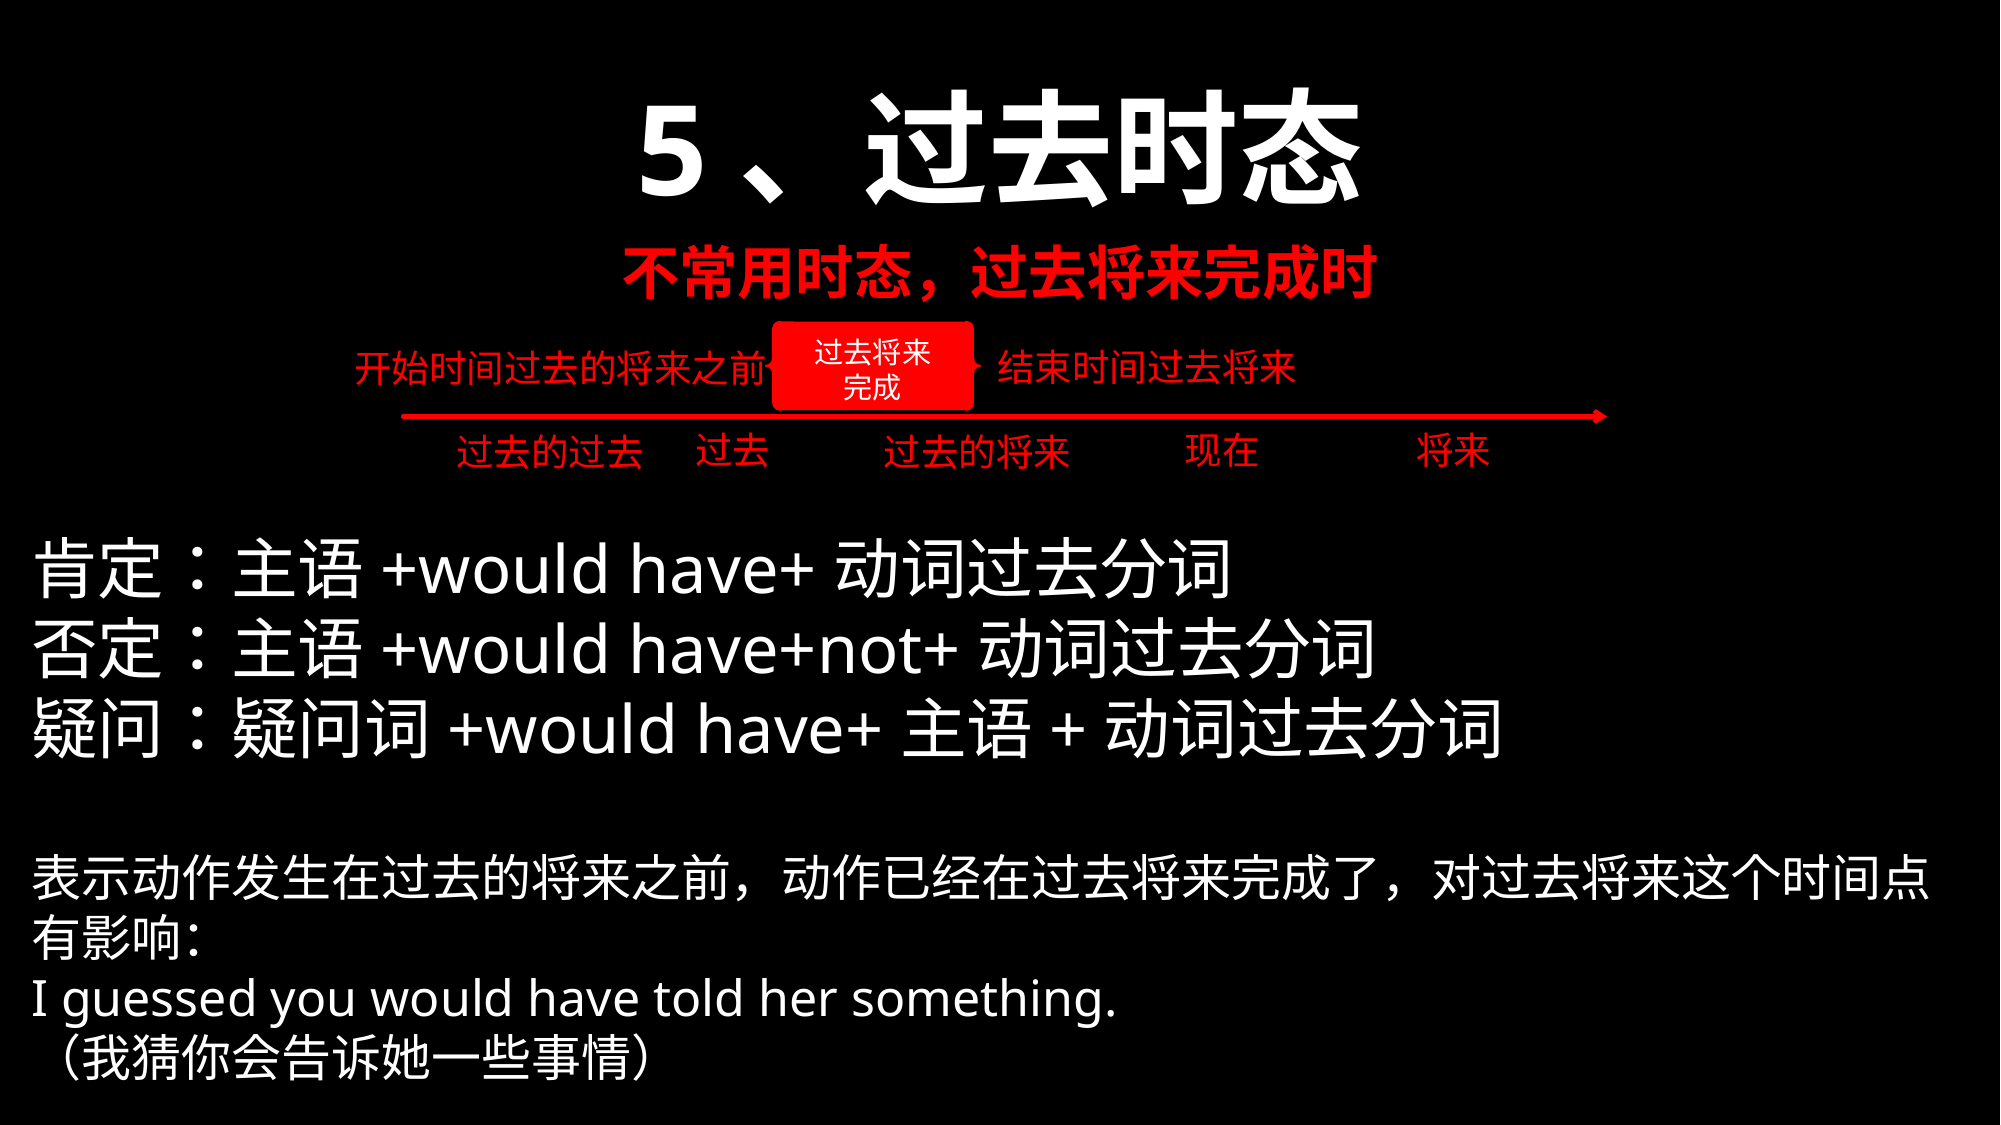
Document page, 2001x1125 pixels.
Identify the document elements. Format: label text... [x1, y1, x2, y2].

text_box 5、过去时态 [622, 62, 1379, 228]
text_box 肯定：主语+would have+动词过去分词 否定：主语+would have+not+动词过去分词 疑问：疑问词+would have+主语+动词过去分词 表示动作发生在过去的将来之前，动作已经在过去将来完成了，对过去将来这个时间点有影响： I guessed you would have told her something. （我猜你会告诉她一些事情） [16, 519, 1984, 1094]
text_box 不常用时态，过去将来完成时 [77, 229, 1922, 315]
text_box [402, 321, 1608, 483]
text_box 开始时间过去的将来之前 [339, 337, 402, 398]
